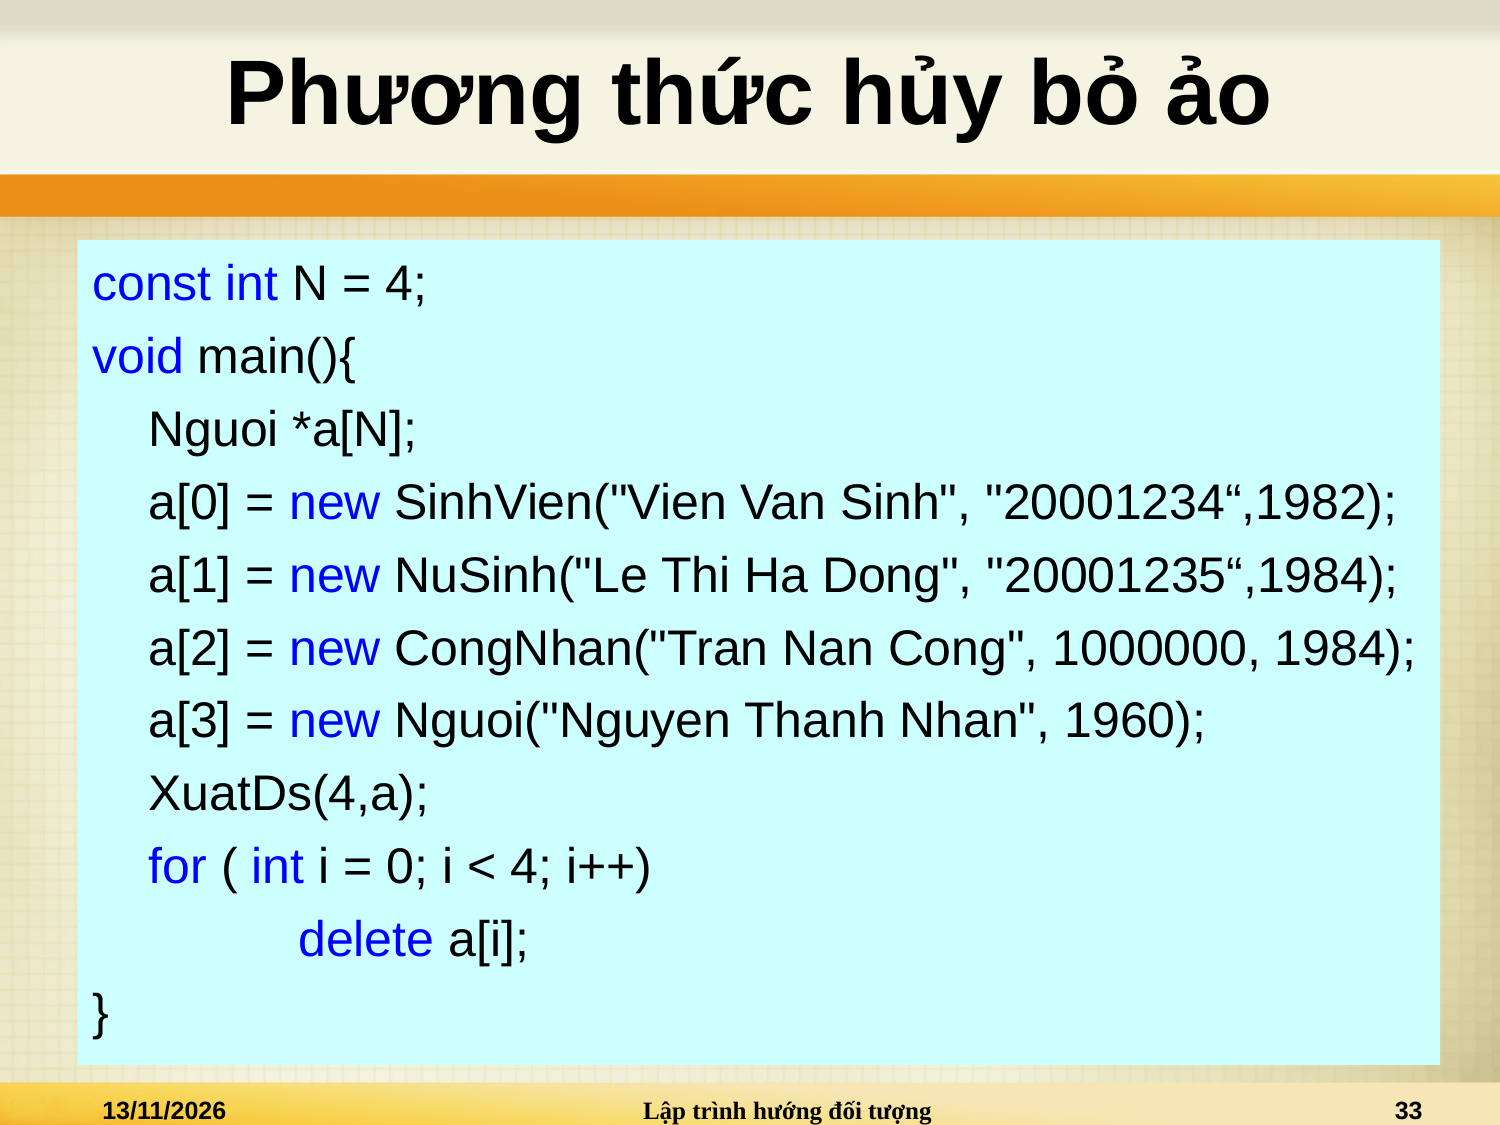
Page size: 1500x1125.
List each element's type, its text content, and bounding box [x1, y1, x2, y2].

picture [0, 175, 1500, 1125]
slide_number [87, 1087, 438, 1125]
title Phương thức hủy bỏ ảo [0, 0, 1500, 175]
text_box const int N = 4; void main(){ Nguoi *a[N]; a[0] = new SinhVien("Vien Van Sinh", "20001234“,1982); a[1] = new NuSinh("Le Thi Ha Dong", "20001235“,1984); a[2] = new CongNhan("Tran Nan Cong", 1000000, 1984); a[3] = new Nguoi("Nguyen Thanh Nhan", 1960); XuatDs(4,a); for ( int i = 0; i < 4; i++) delete a[i]; } [77, 239, 1441, 1065]
slide_number 33 [1087, 1087, 1438, 1125]
list Trong ví dụ quản lý danh sách các đối tượng thuộc các lớp Nguoi, SinhVien, CongNhan,… Thao tác dọn dẹp đối tượng là cần thiết [75, 237, 1450, 1046]
footer Lập trình hướng đối tượng [549, 1087, 1025, 1125]
